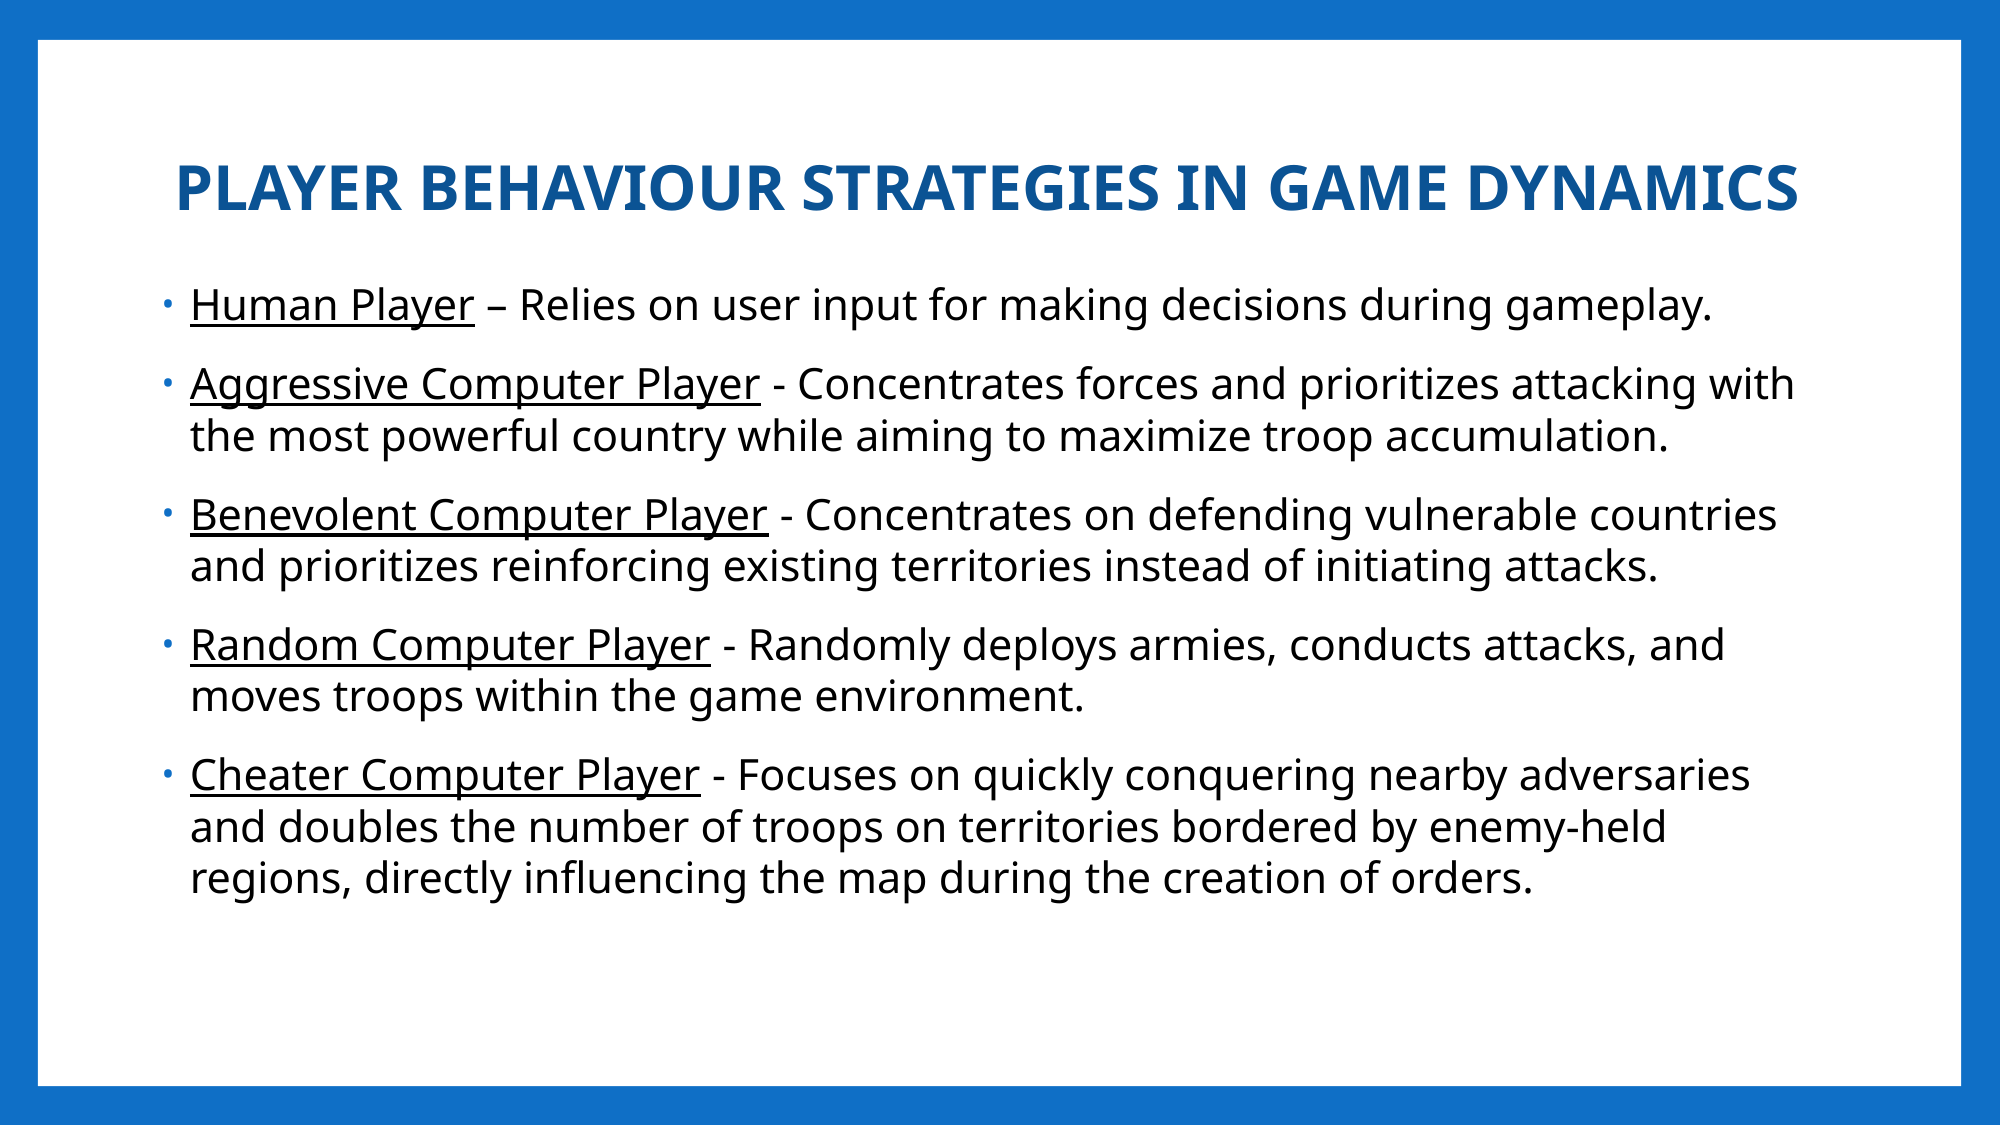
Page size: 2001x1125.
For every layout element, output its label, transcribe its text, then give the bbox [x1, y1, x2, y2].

text_box Human Player – Relies on user input for making decisions during gameplay. Aggressive Computer Player - Concentrates forces and prioritizes attacking with the most powerful country while aiming to maximize troop accumulation. Benevolent Computer Player - Concentrates on defending vulnerable countries and prioritizes reinforcing existing territories instead of initiating attacks. Random Computer Player - Randomly deploys armies, conducts attacks, and moves troops within the game environment. Cheater Computer Player - Focuses on quickly conquering nearby adversaries and doubles the number of troops on territories bordered by enemy-held regions, directly influencing the map during the creation of orders. [139, 269, 1847, 991]
text_box Player behaviour strategies in game dynamics [128, 74, 1847, 231]
